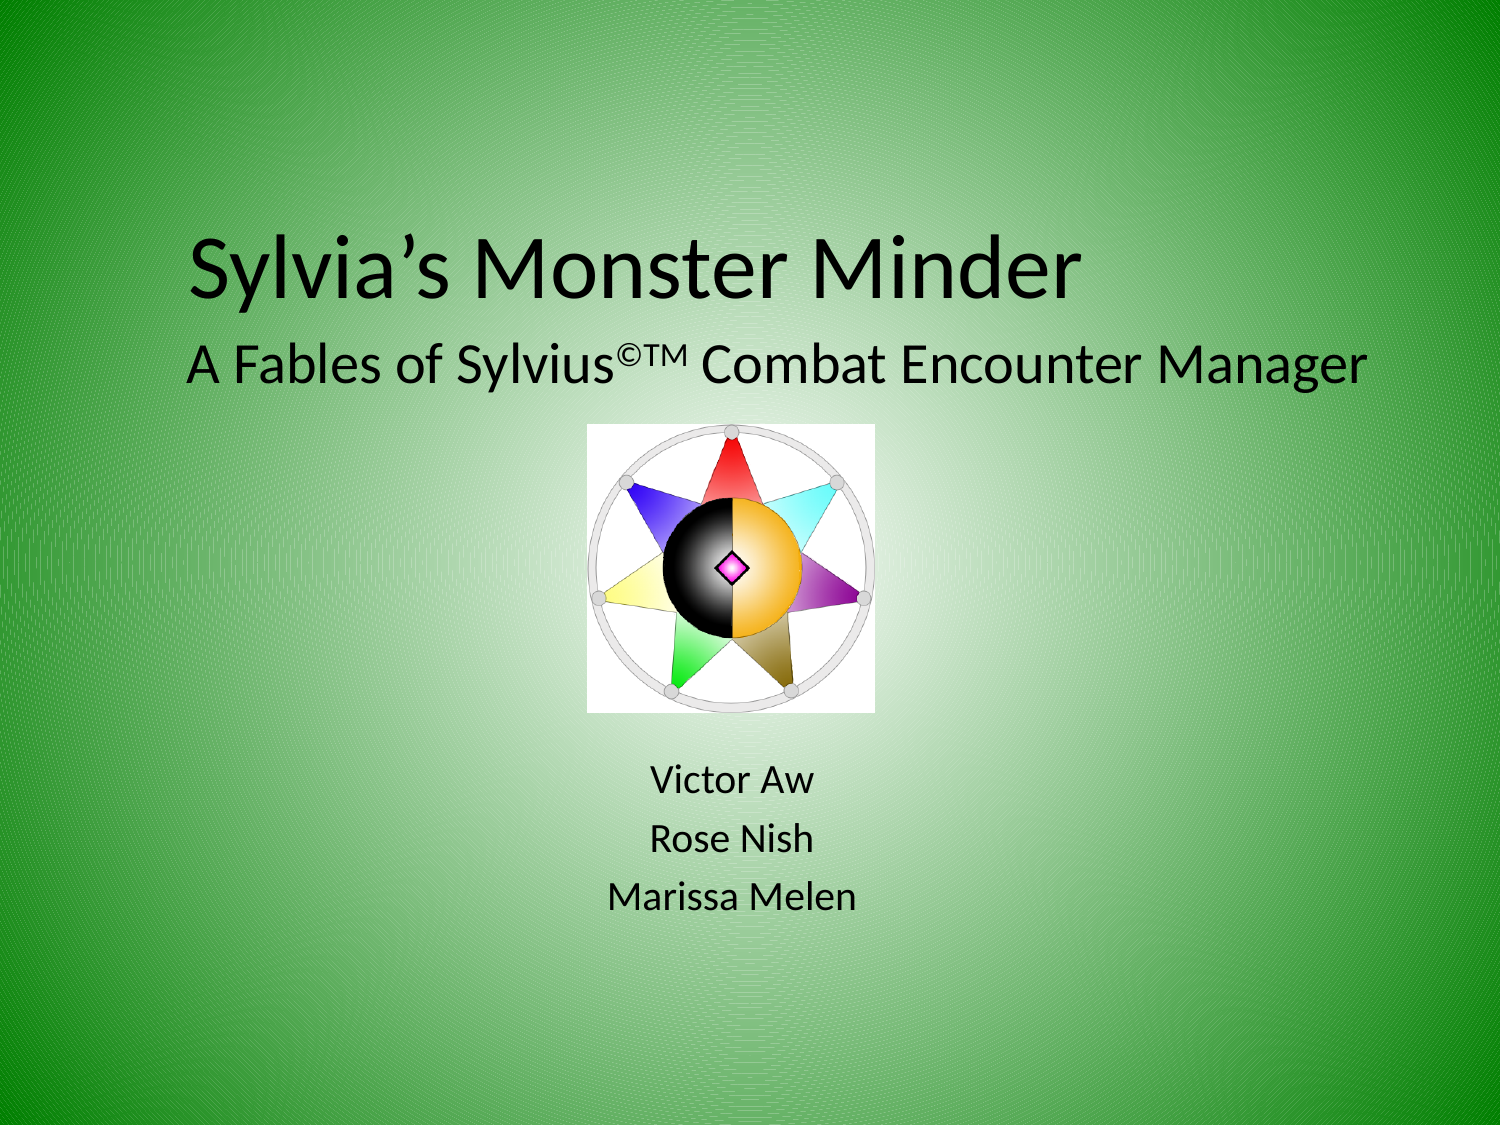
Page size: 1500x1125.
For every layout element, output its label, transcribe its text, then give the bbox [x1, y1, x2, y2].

text_box A Fables of Sylvius©TM Combat Encounter Manager [171, 262, 1447, 458]
subtitle Victor Aw Rose Nish Marissa Melen [207, 744, 1258, 948]
picture [587, 424, 876, 713]
title Sylvia’s Monster Minder [173, 141, 1448, 383]
